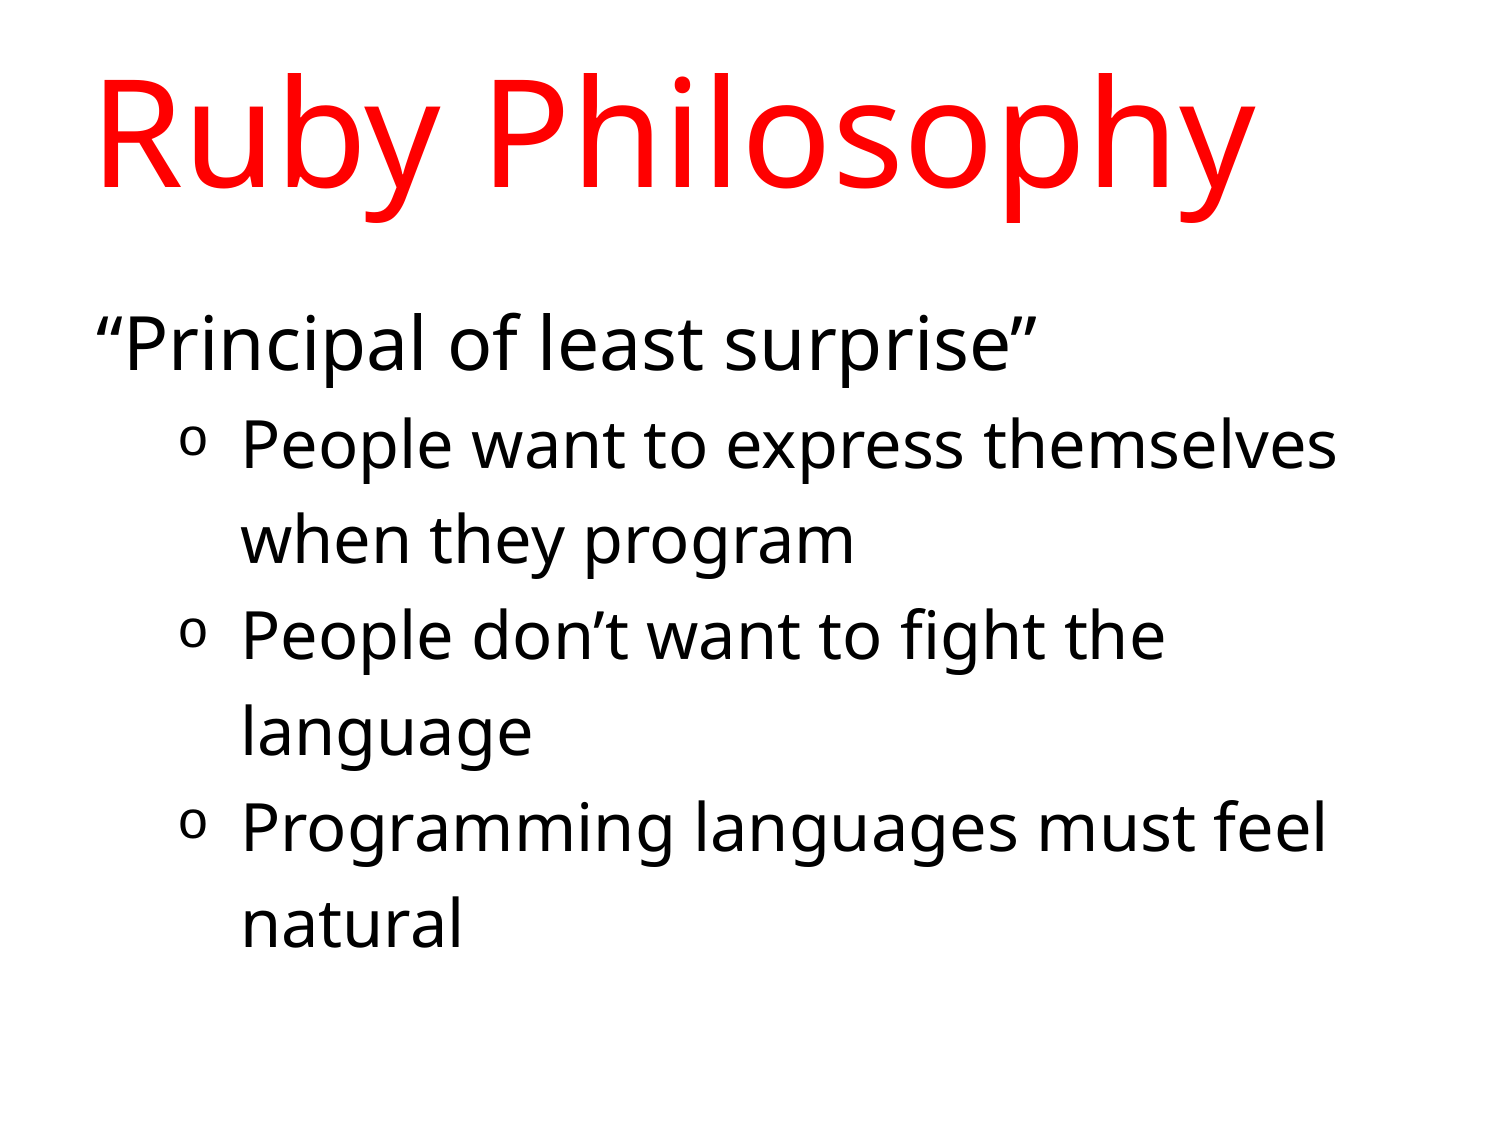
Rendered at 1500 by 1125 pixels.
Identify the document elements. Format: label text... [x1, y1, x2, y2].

list “Principal of least surprise” People want to express themselves when they program People don’t want to fight the language Programming languages must feel natural [75, 262, 1425, 1078]
title Ruby Philosophy [75, 45, 1425, 233]
